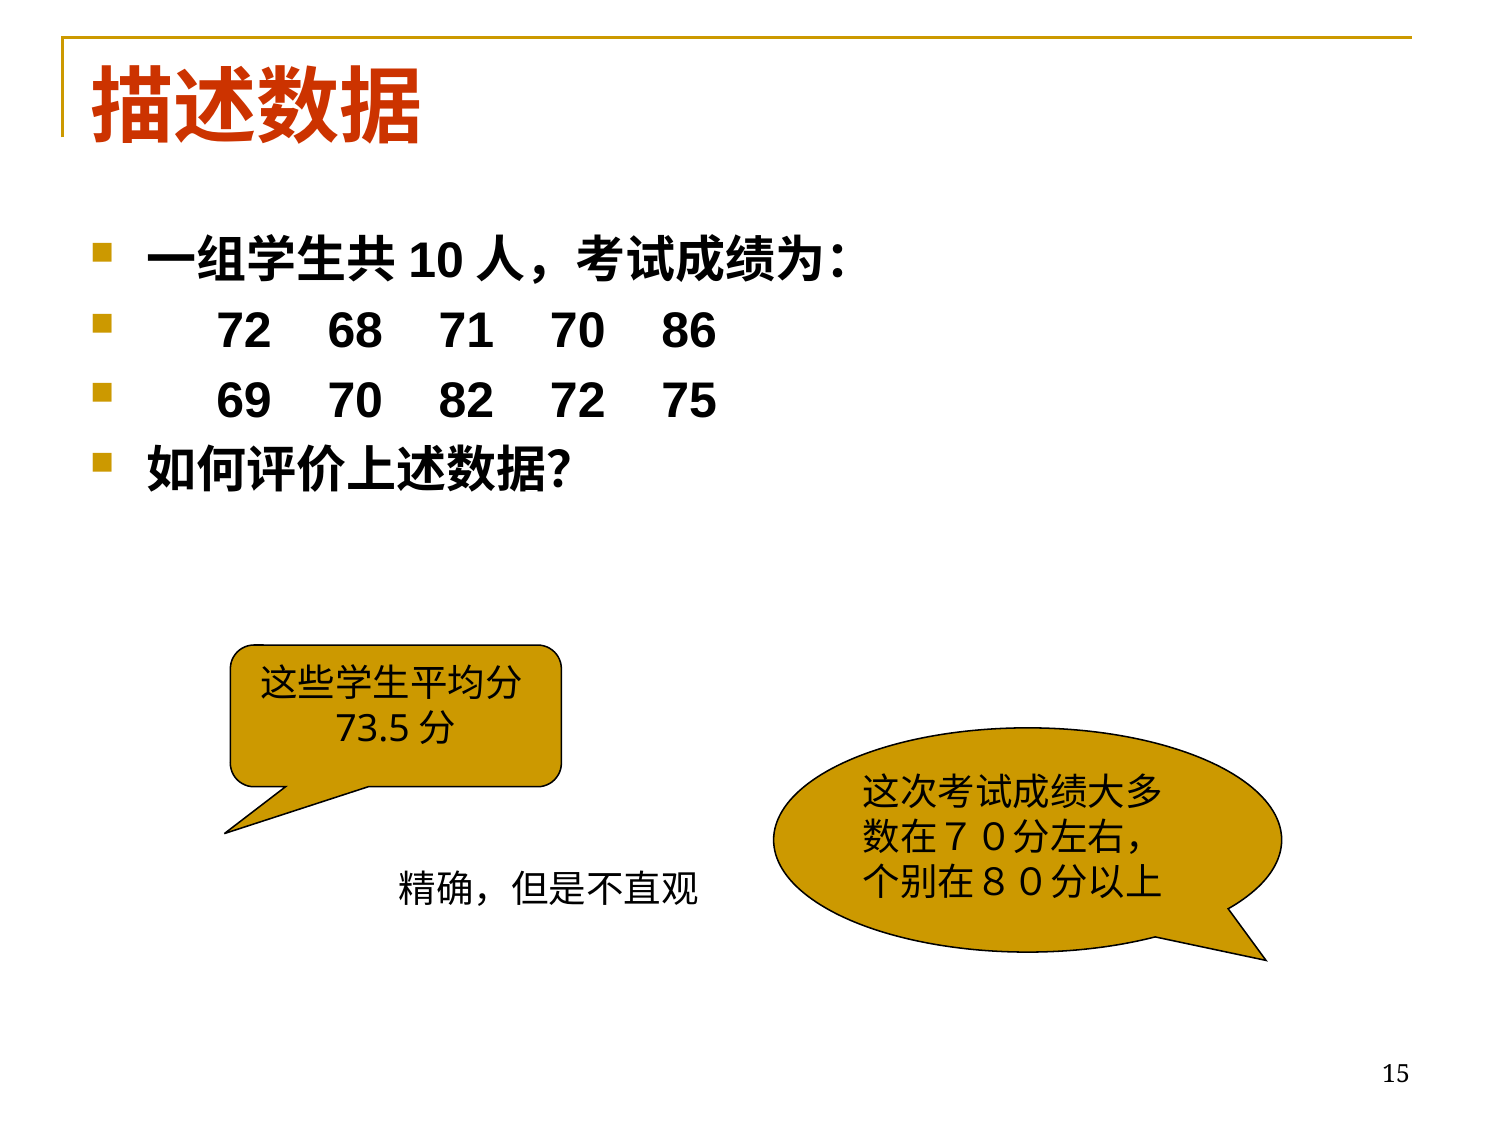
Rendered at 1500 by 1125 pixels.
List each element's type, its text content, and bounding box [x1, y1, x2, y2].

title 描述数据 [74, 45, 1426, 219]
text_box 这些学生平均分73.5分 [224, 645, 562, 834]
list 一组学生共10人，考试成绩为： 72 68 71 70 86 69 70 82 72 75 如何评价上述数据？ [74, 219, 1426, 1006]
text_box 精确，但是不直观 [383, 857, 715, 918]
text_box 这次考试成绩大多数在７０分左右，个别在８０分以上 [773, 727, 1282, 961]
slide_number 15 [1074, 1023, 1426, 1100]
